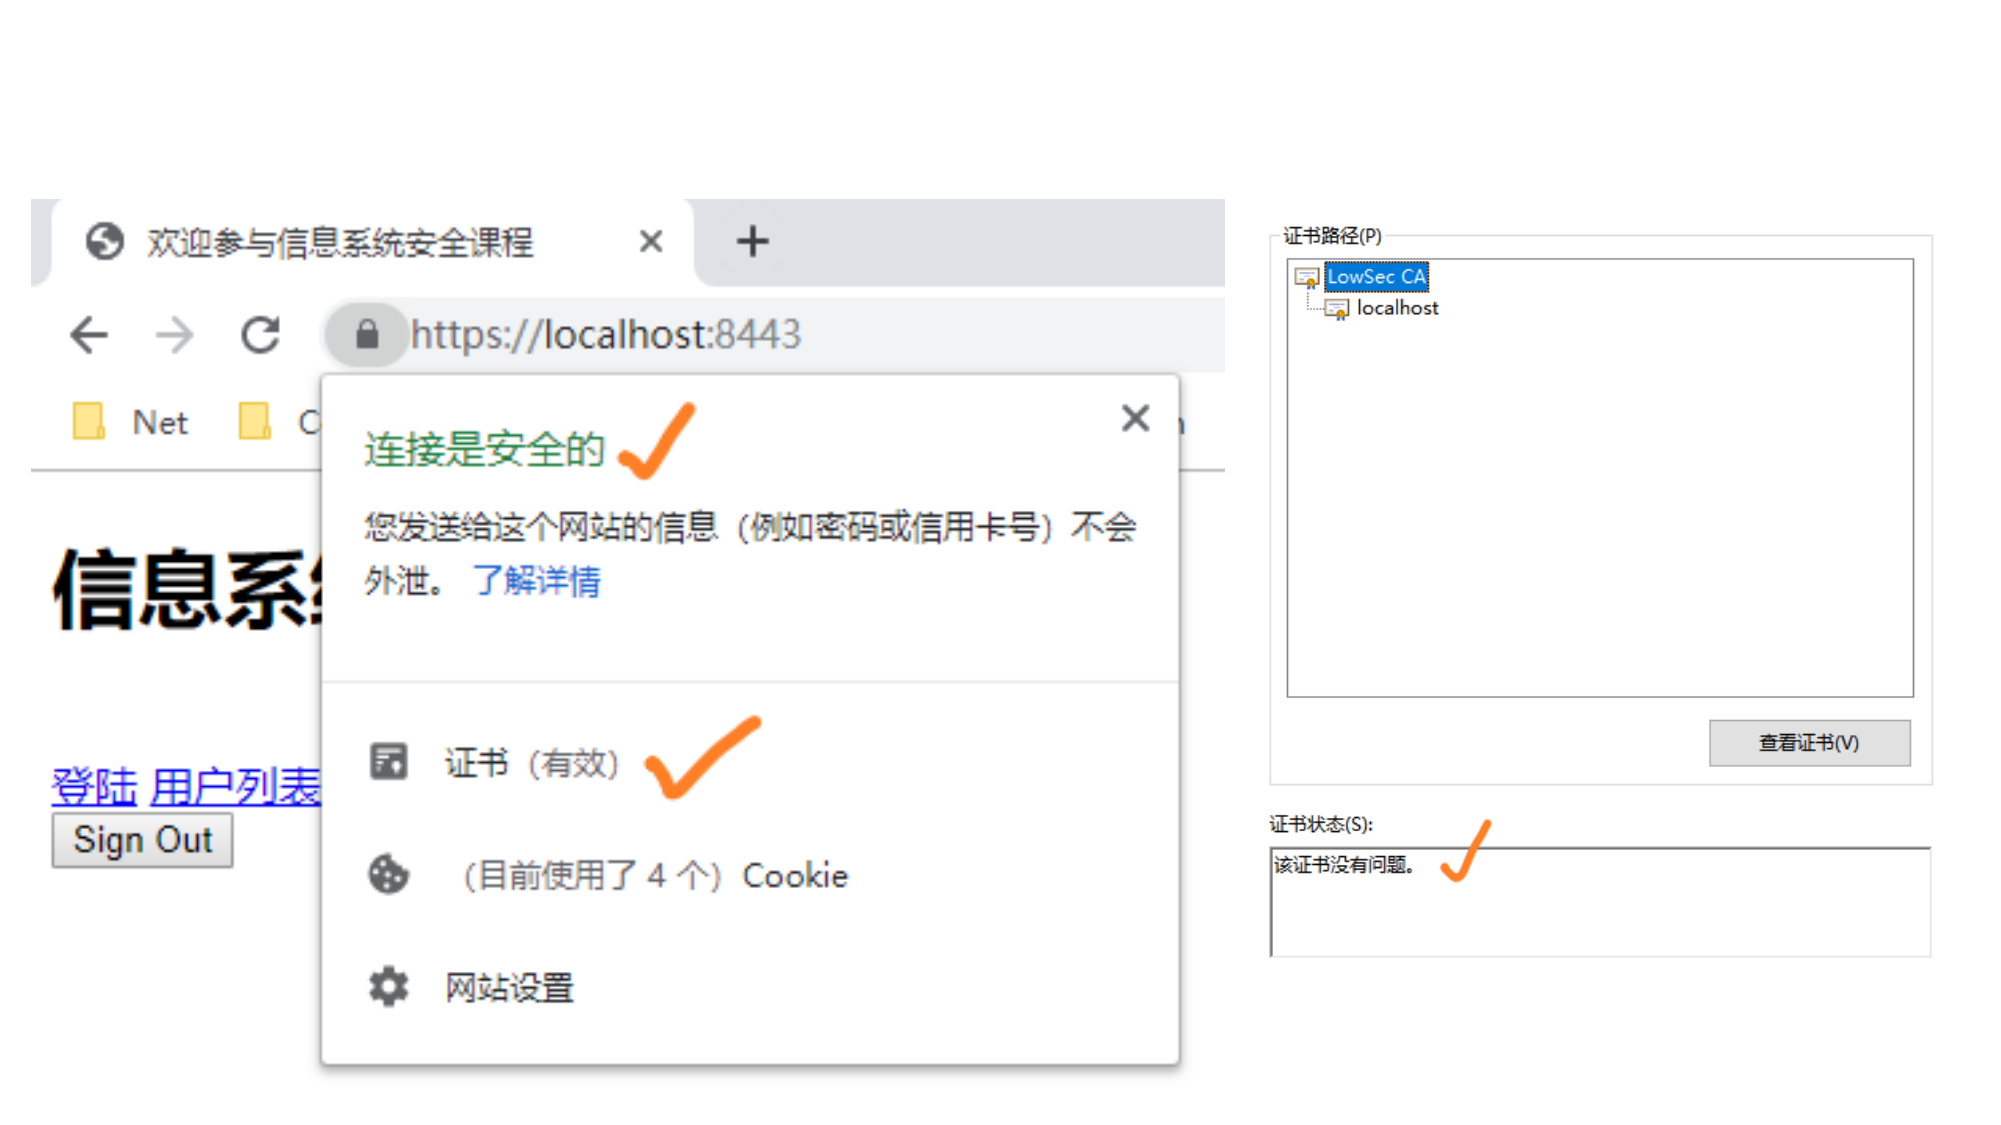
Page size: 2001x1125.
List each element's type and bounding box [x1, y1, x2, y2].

picture [31, 199, 1225, 1089]
picture [1251, 199, 1949, 1047]
